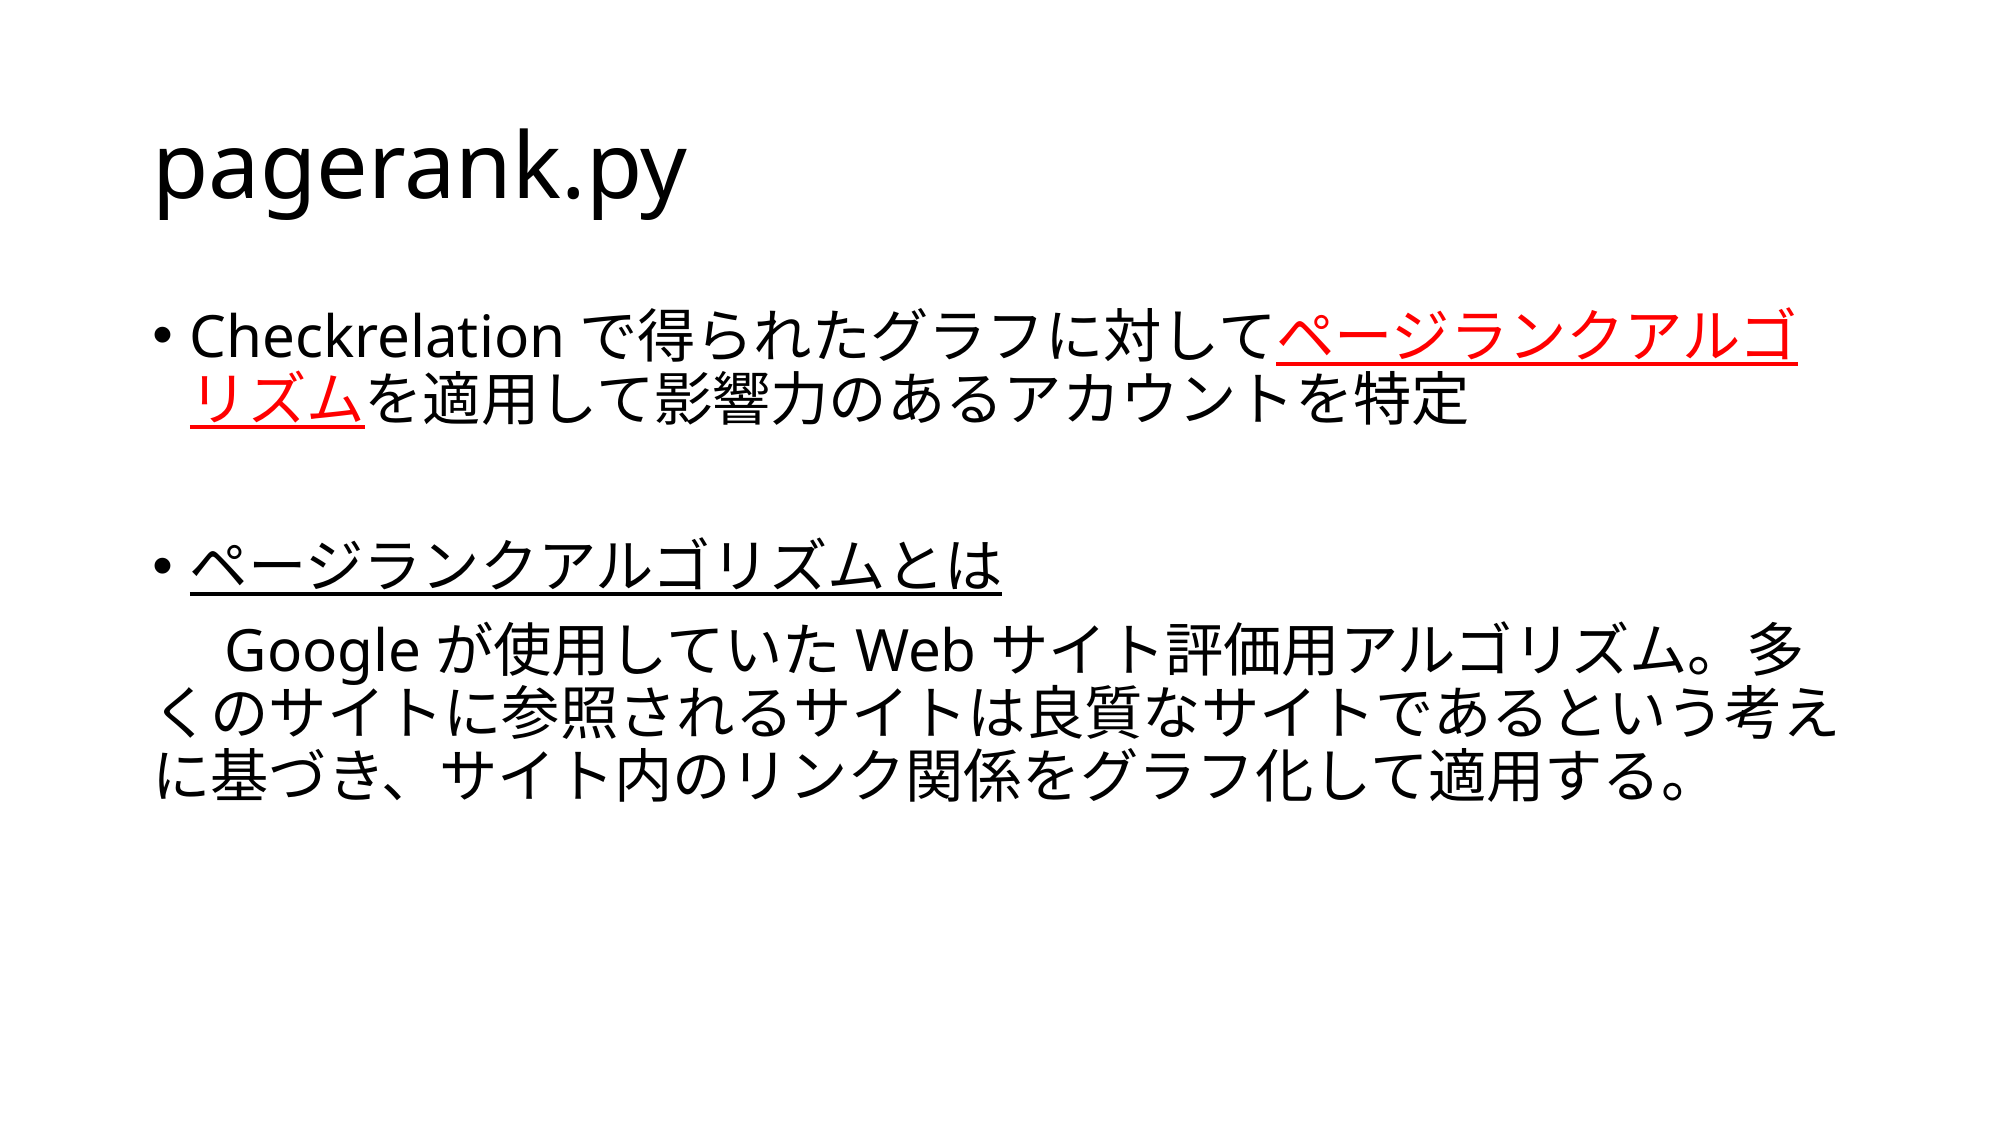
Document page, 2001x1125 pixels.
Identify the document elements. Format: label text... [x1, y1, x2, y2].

title pagerank.py [137, 59, 1863, 278]
list Checkrelationで得られたグラフに対してページランクアルゴリズムを適用して影響力のあるアカウントを特定 ページランクアルゴリズムとは Googleが使用していたWebサイト評価用アルゴリズム。多くのサイトに参照されるサイトは良質なサイトであるという考えに基づき、サイト内のリンク関係をグラフ化して適用する。 [137, 299, 1863, 1014]
